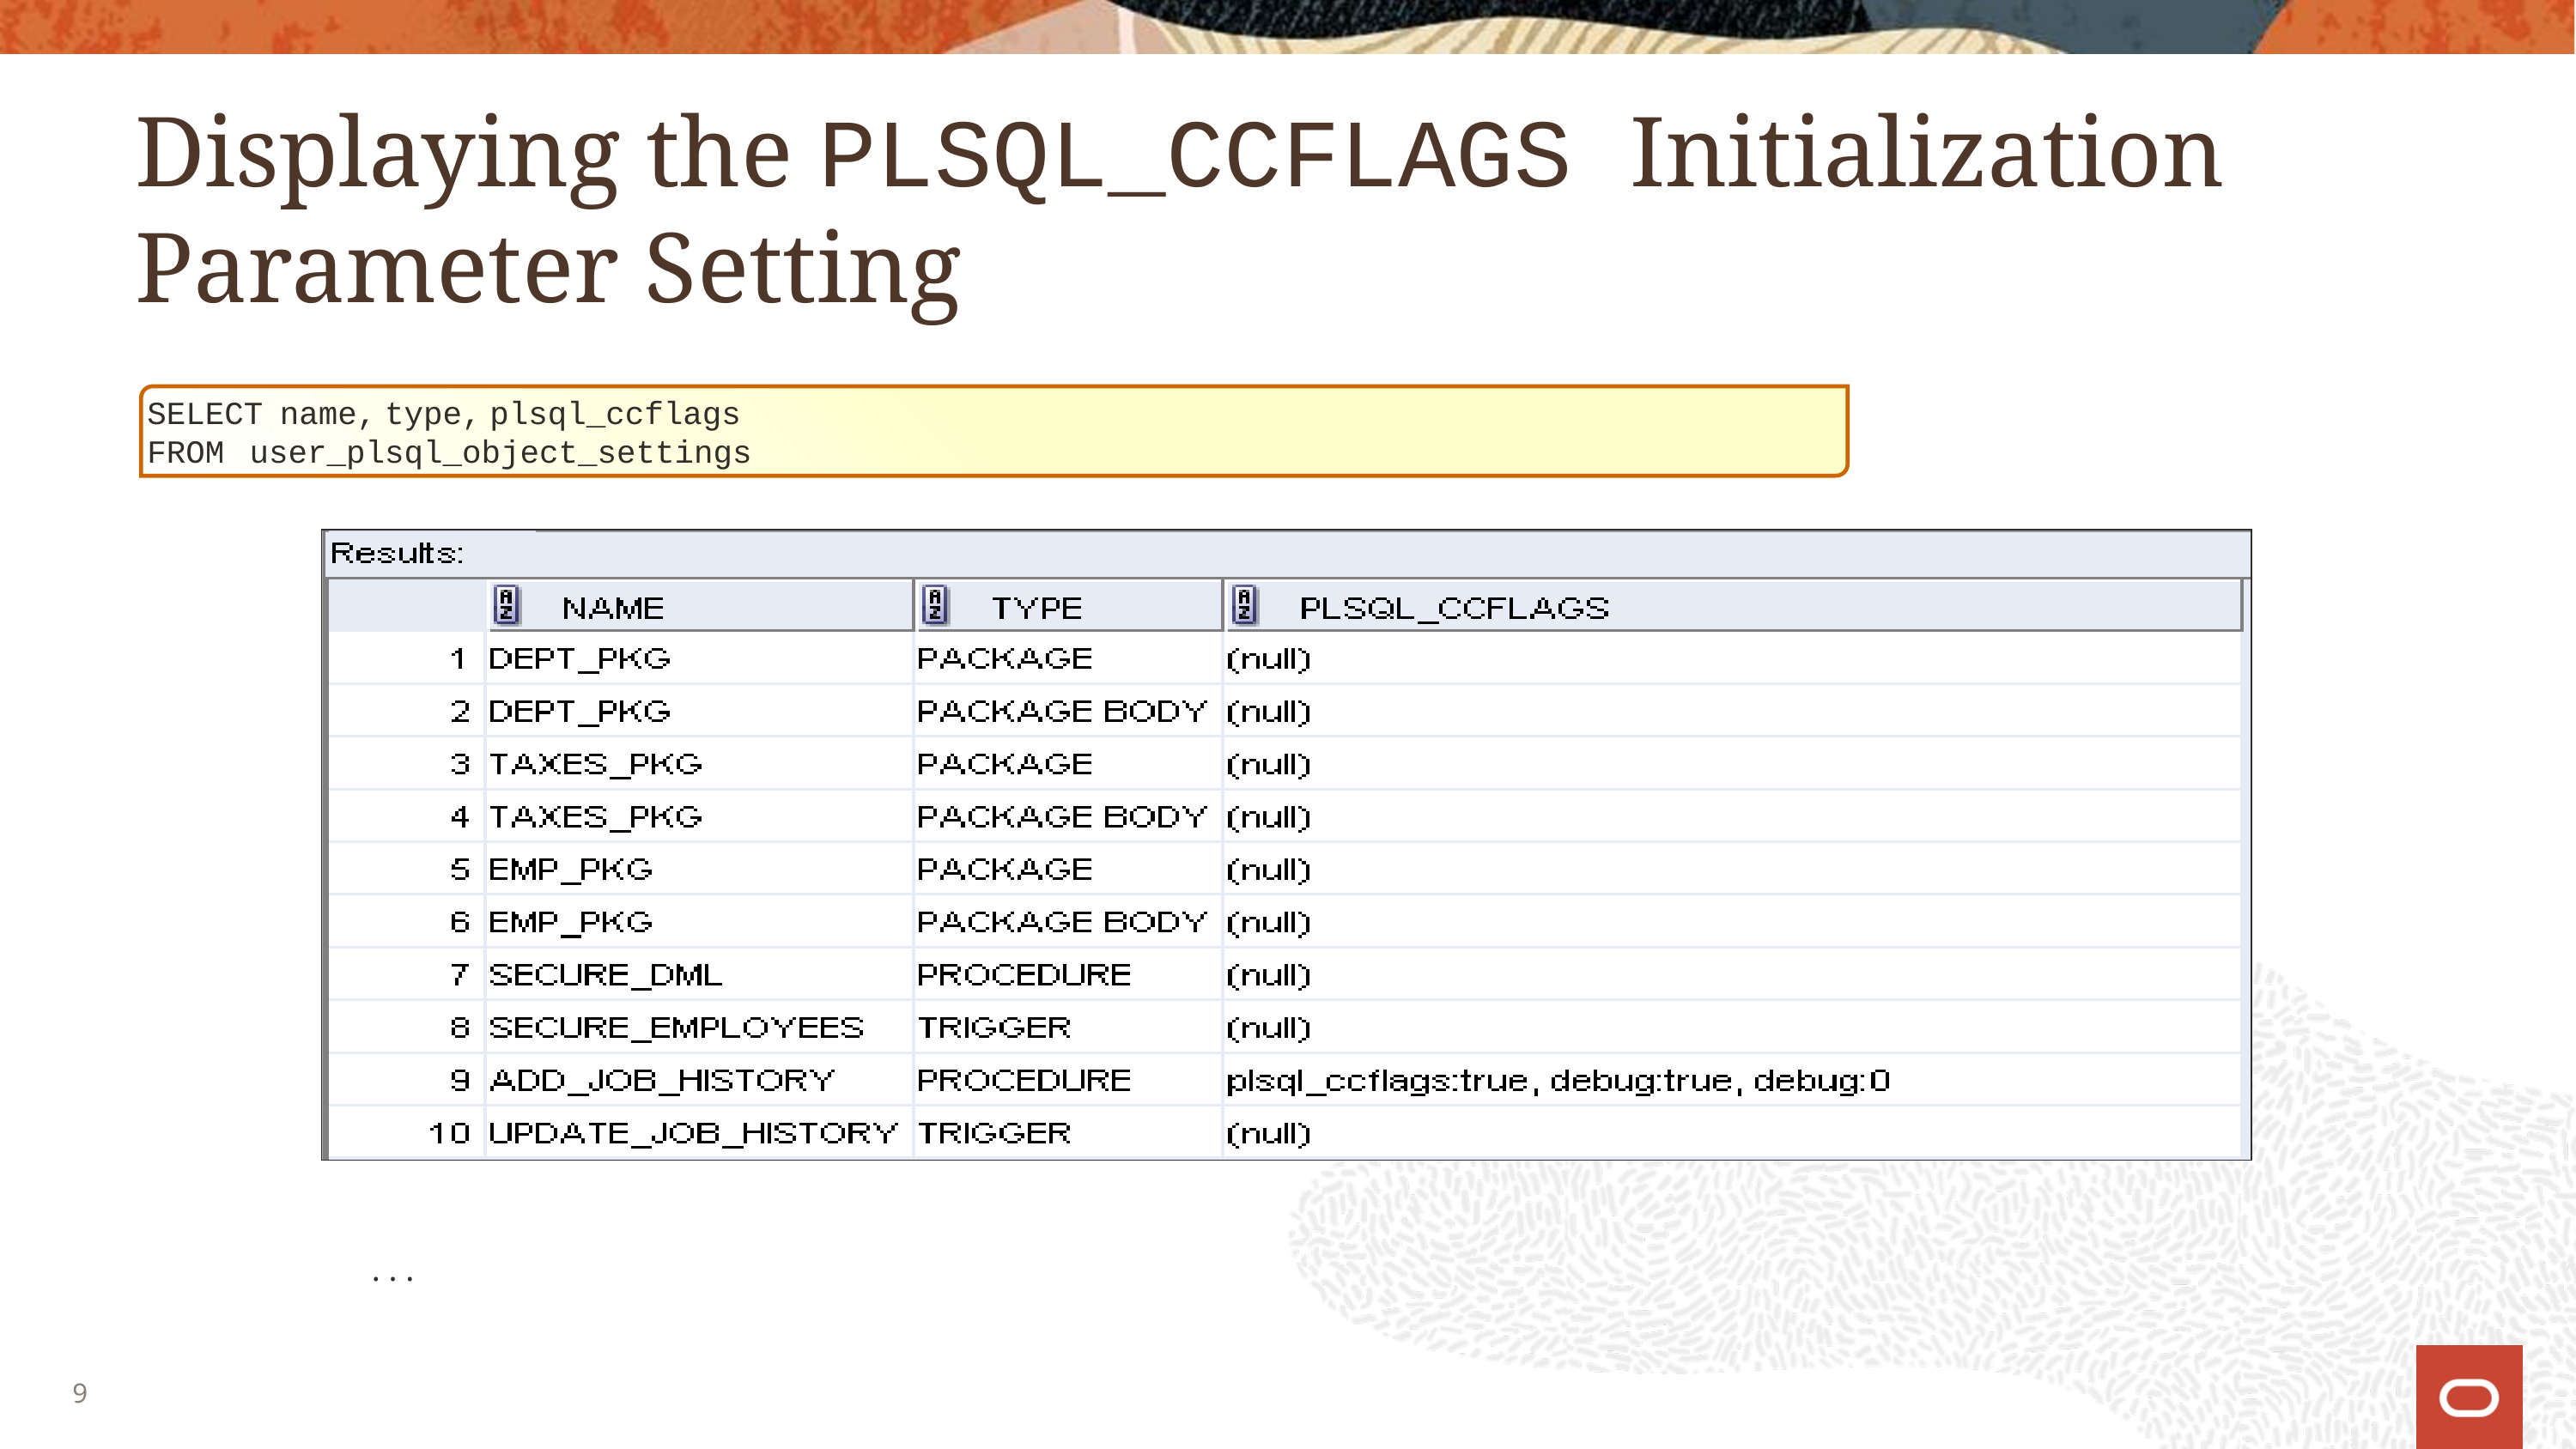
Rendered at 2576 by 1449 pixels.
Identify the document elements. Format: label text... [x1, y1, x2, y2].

picture [322, 530, 2251, 1160]
text_box . . . [339, 1242, 447, 1294]
text_box SELECT name, type, plsql_ccflags FROM user_plsql_object_settings [141, 385, 1848, 476]
title Displaying the PLSQL_CCFLAGS Initialization Parameter Setting [131, 86, 2445, 252]
picture [0, 0, 2576, 54]
picture [2416, 1345, 2523, 1449]
